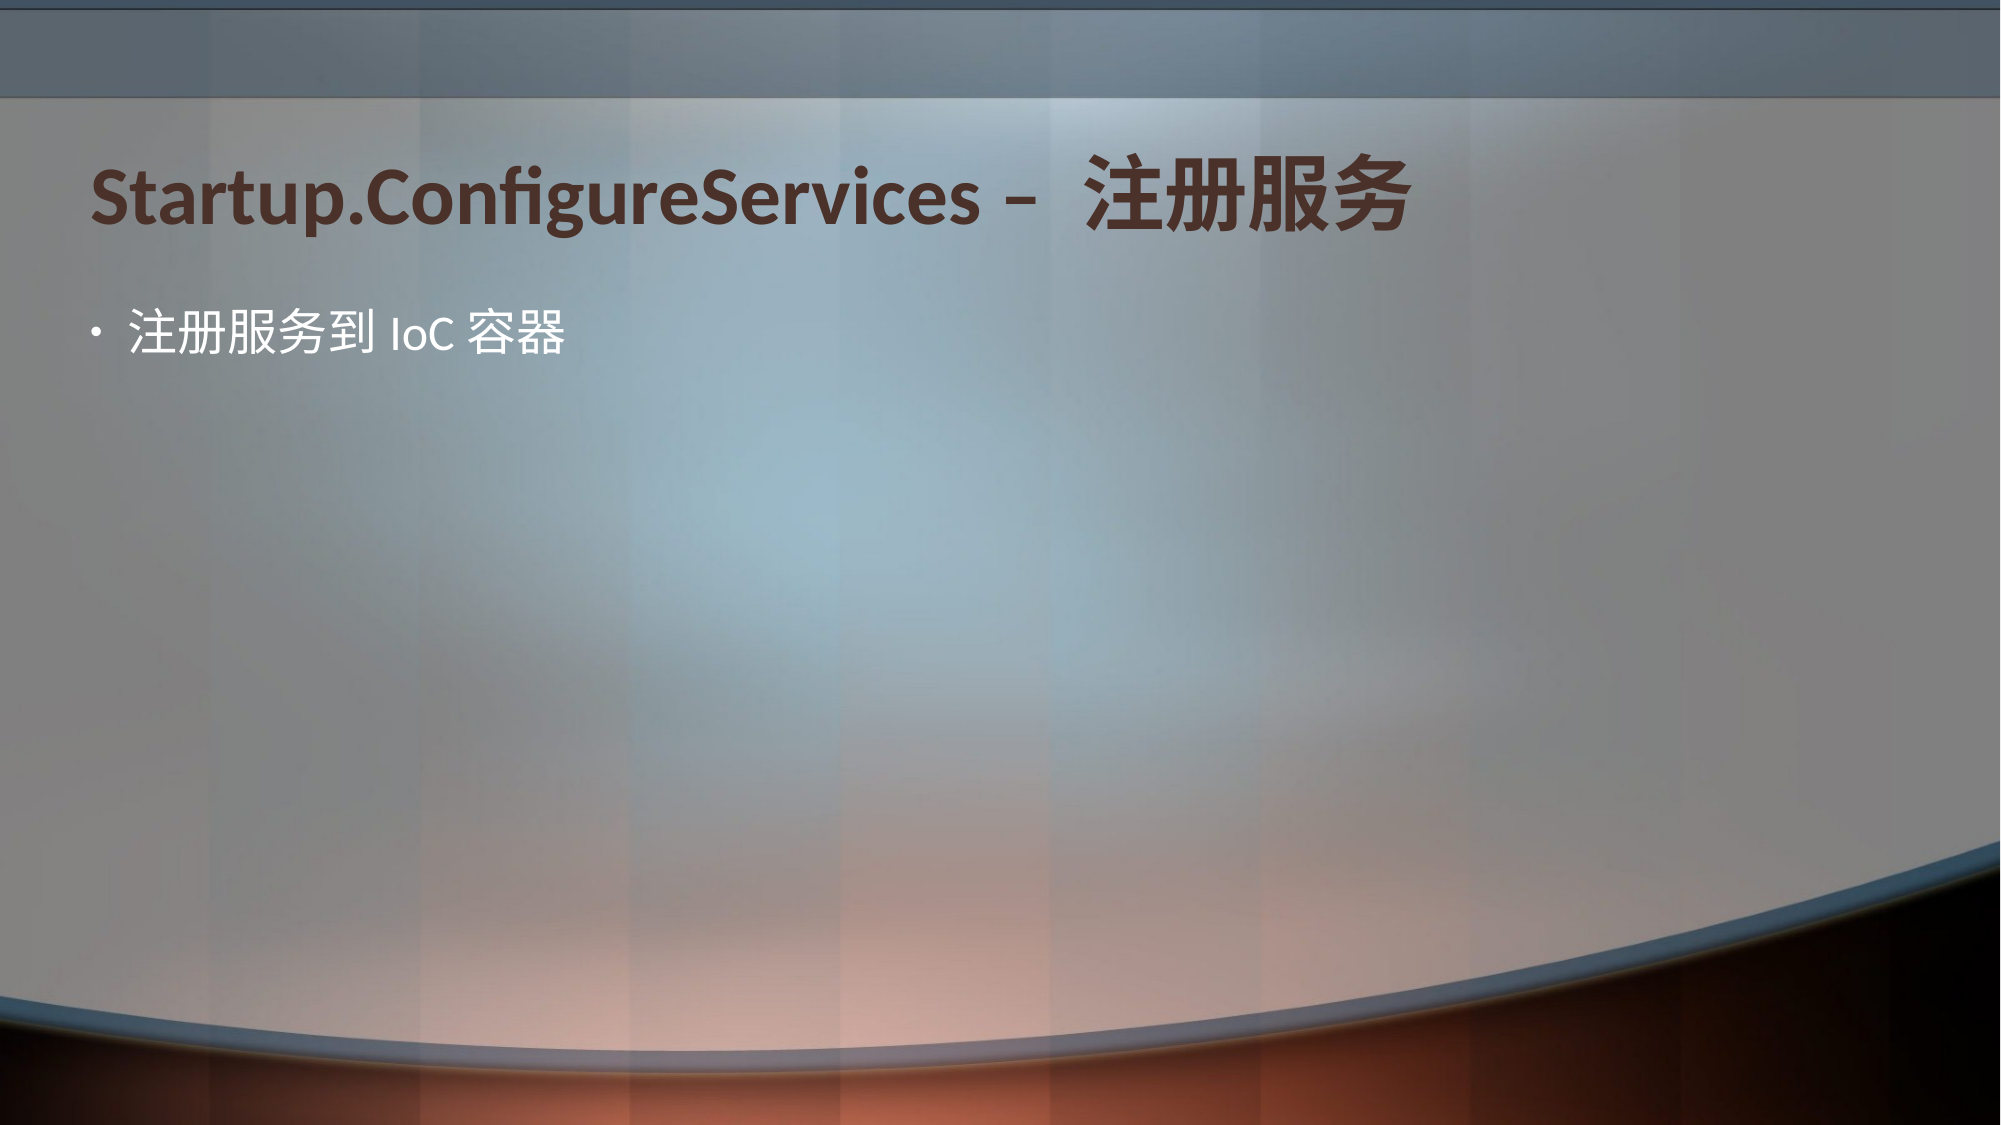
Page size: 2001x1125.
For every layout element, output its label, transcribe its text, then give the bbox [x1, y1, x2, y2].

title Startup.ConfigureServices – 注册服务 [75, 104, 1732, 294]
picture [0, 0, 2001, 1125]
list 注册服务到IoC容器 [75, 299, 1732, 920]
